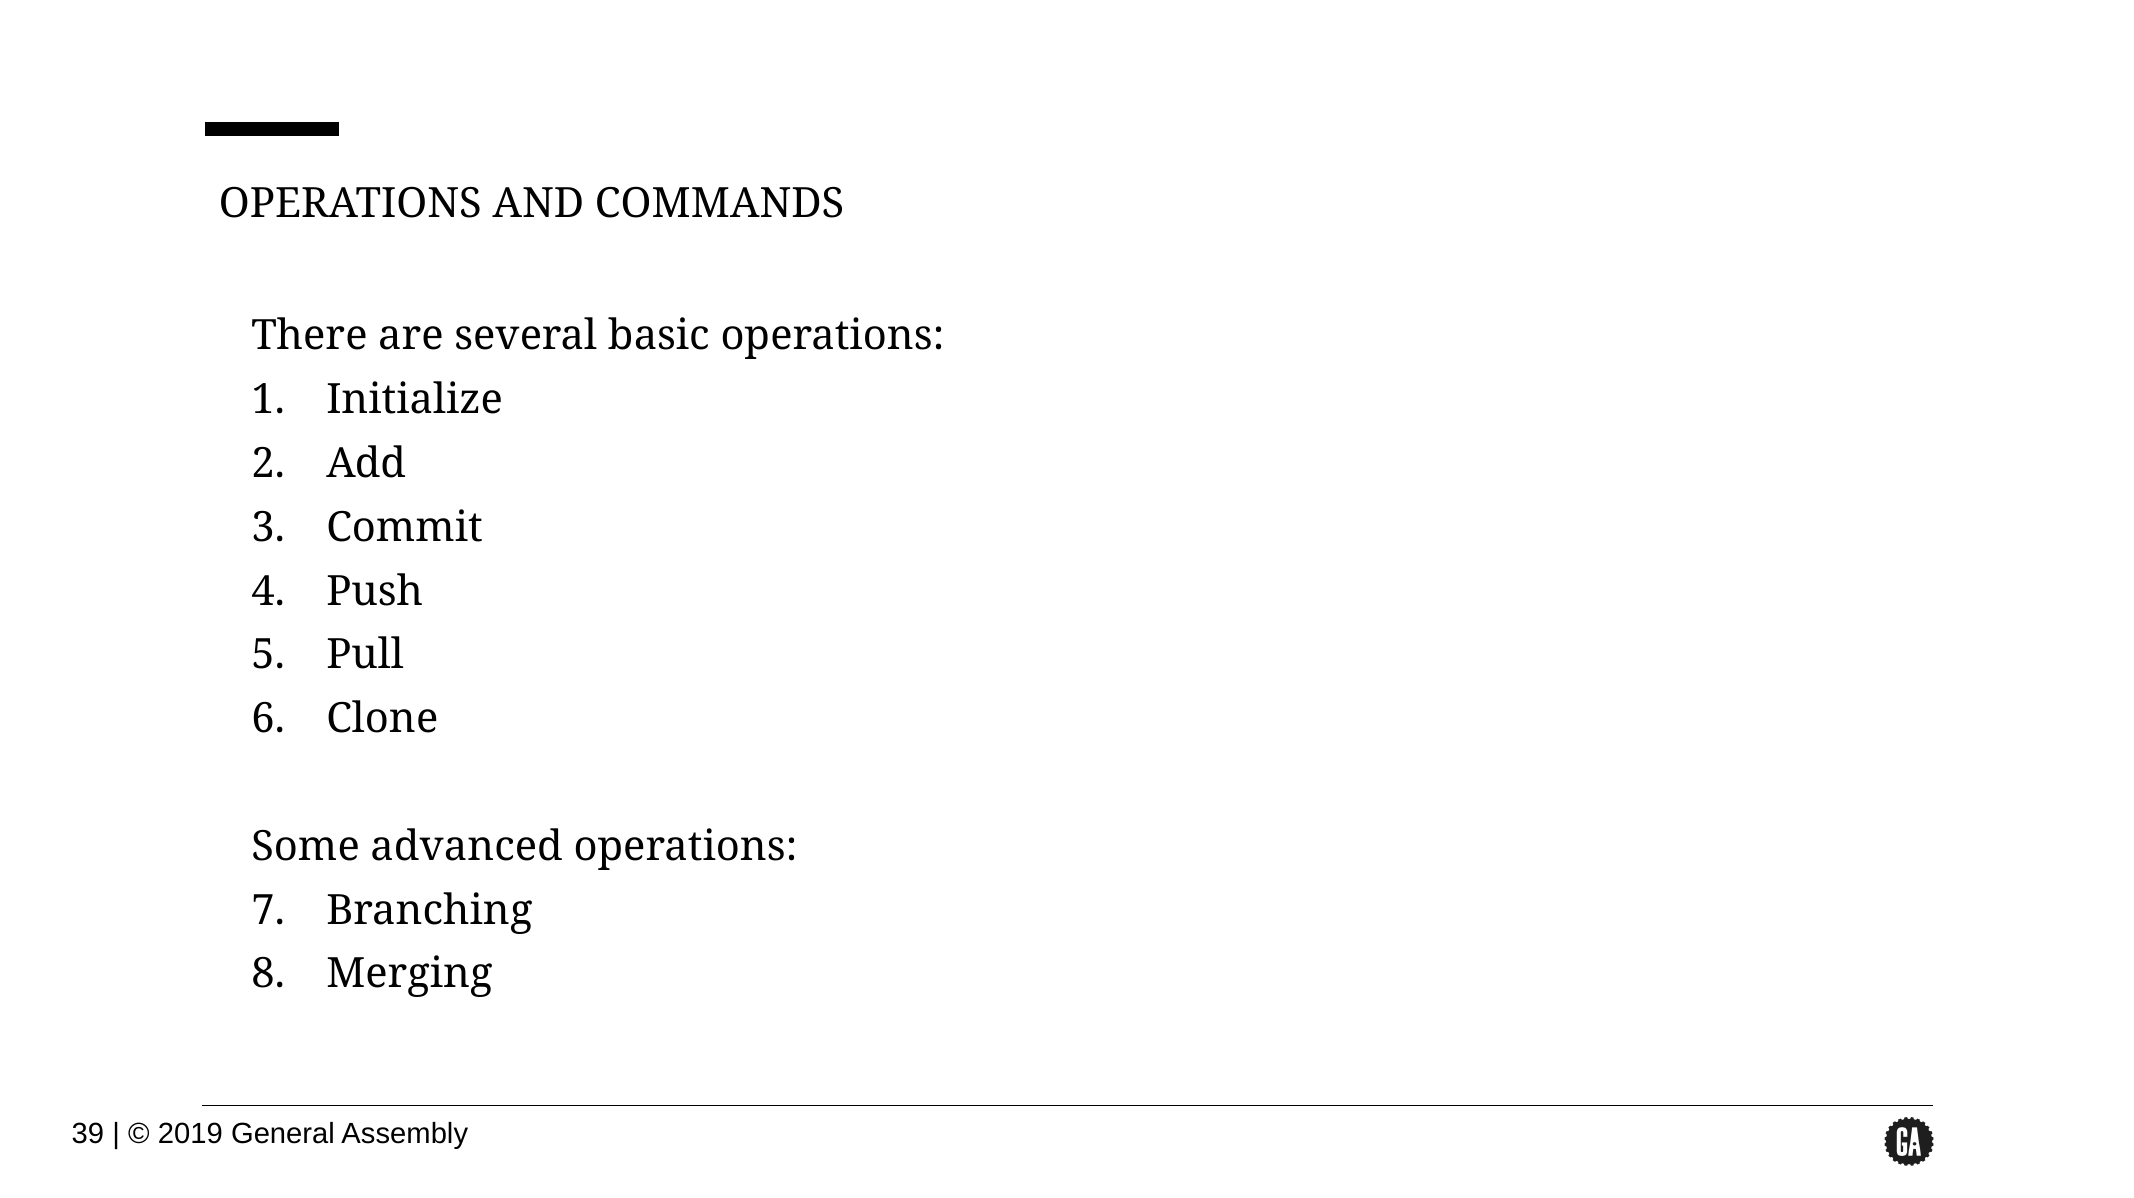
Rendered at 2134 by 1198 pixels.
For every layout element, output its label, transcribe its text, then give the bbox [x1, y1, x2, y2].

list OPERATIONS AND COMMANDS [203, 160, 1050, 204]
picture [1884, 1117, 1934, 1166]
list There are several basic operations: Initialize Add Commit Push Pull Clone Some advanced operations: Branching Merging [205, 288, 1541, 578]
